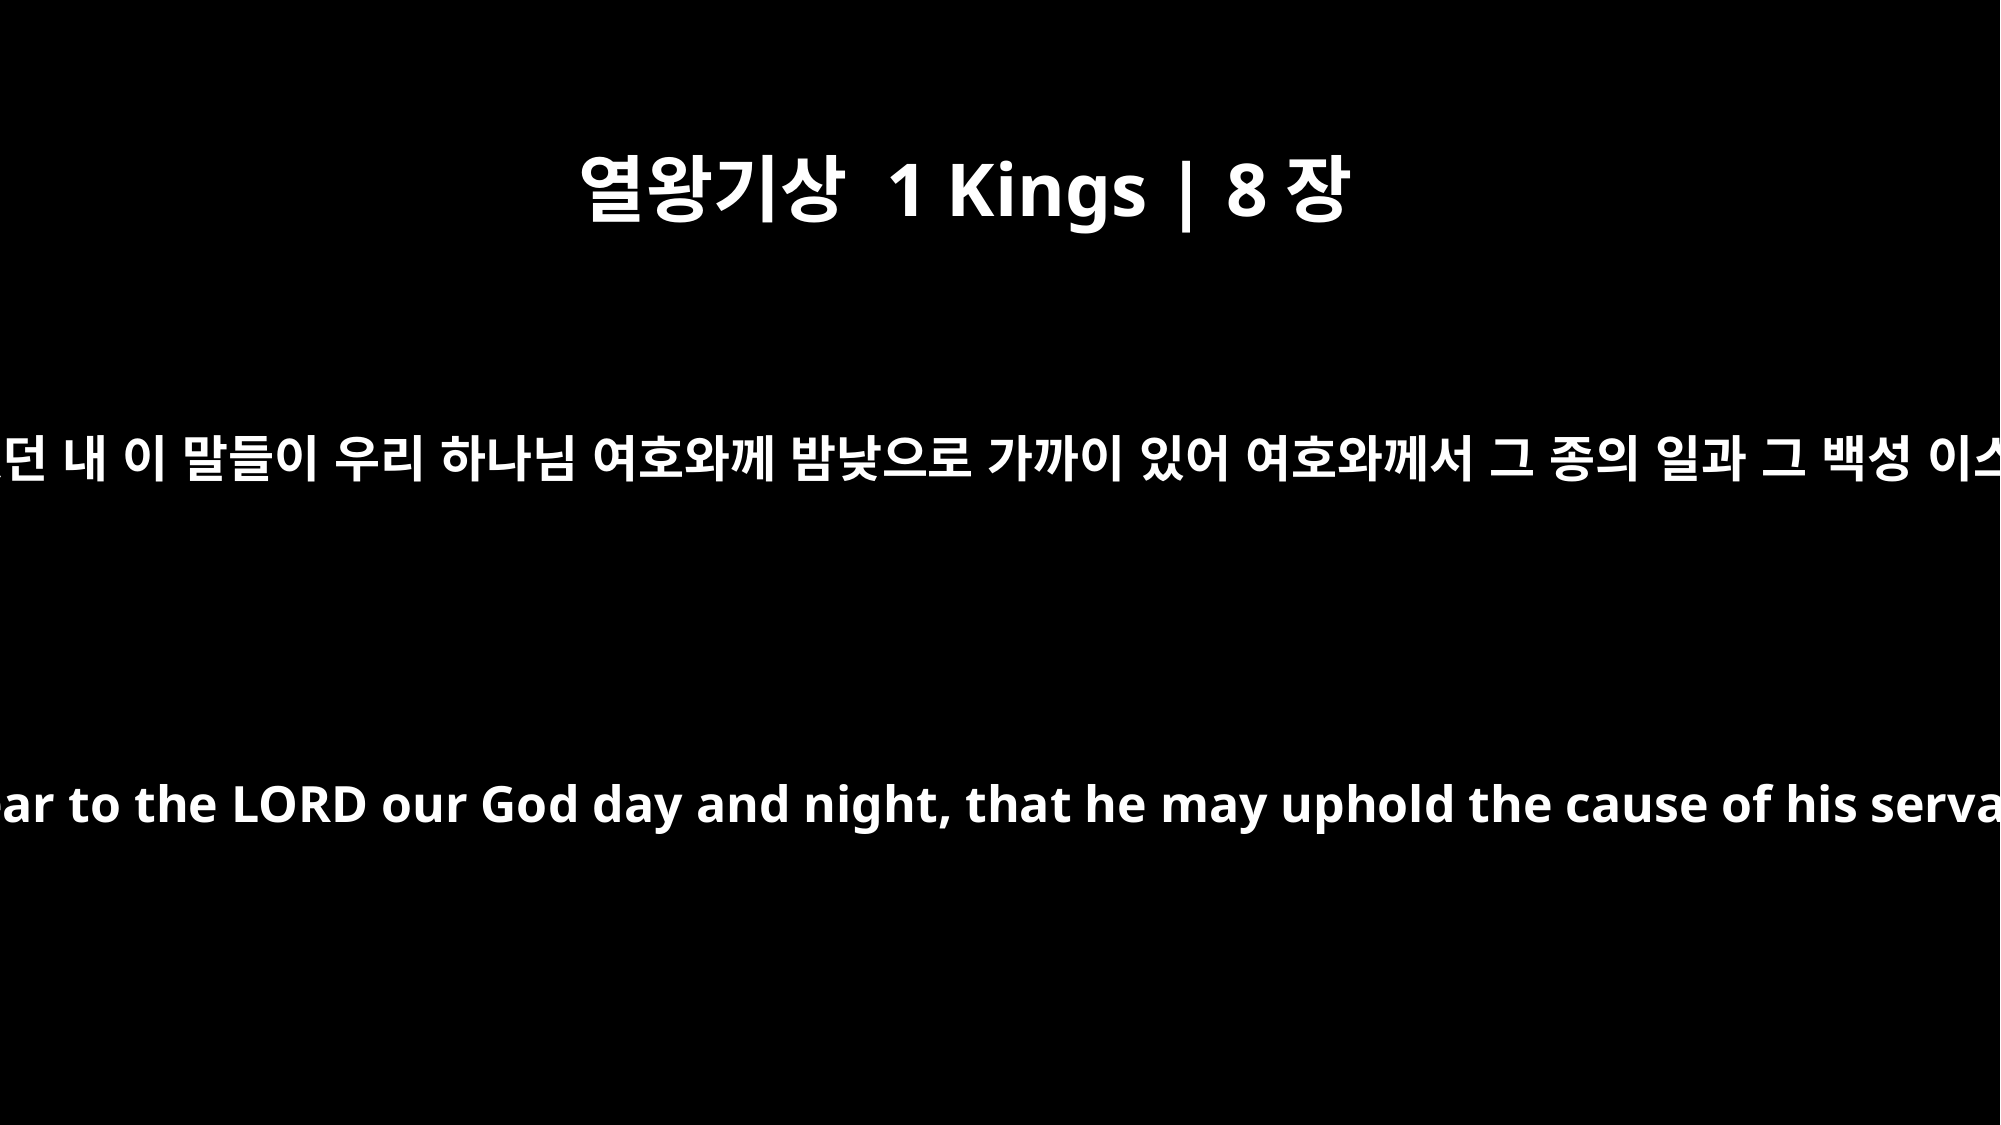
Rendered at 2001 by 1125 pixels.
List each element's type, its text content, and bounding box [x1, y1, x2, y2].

text_box 59 그리고 내가 여호와 앞에서 간구했던 내 이 말들이 우리 하나님 여호와께 밤낮으로 가까이 있어 여호와께서 그 종의 일과 그 백성 이스라엘의 일을 날마다 돌보셔서 [0, 359, 2000, 495]
text_box And may these words of mine, which I have prayed before the LORD, be near to the LORD our God day and night, that he may uphold the cause of his servant and the cause of his people Israel according to each day's need, [0, 764, 2000, 840]
text_box 열왕기상 1 Kings | 8장 [564, 136, 1368, 239]
